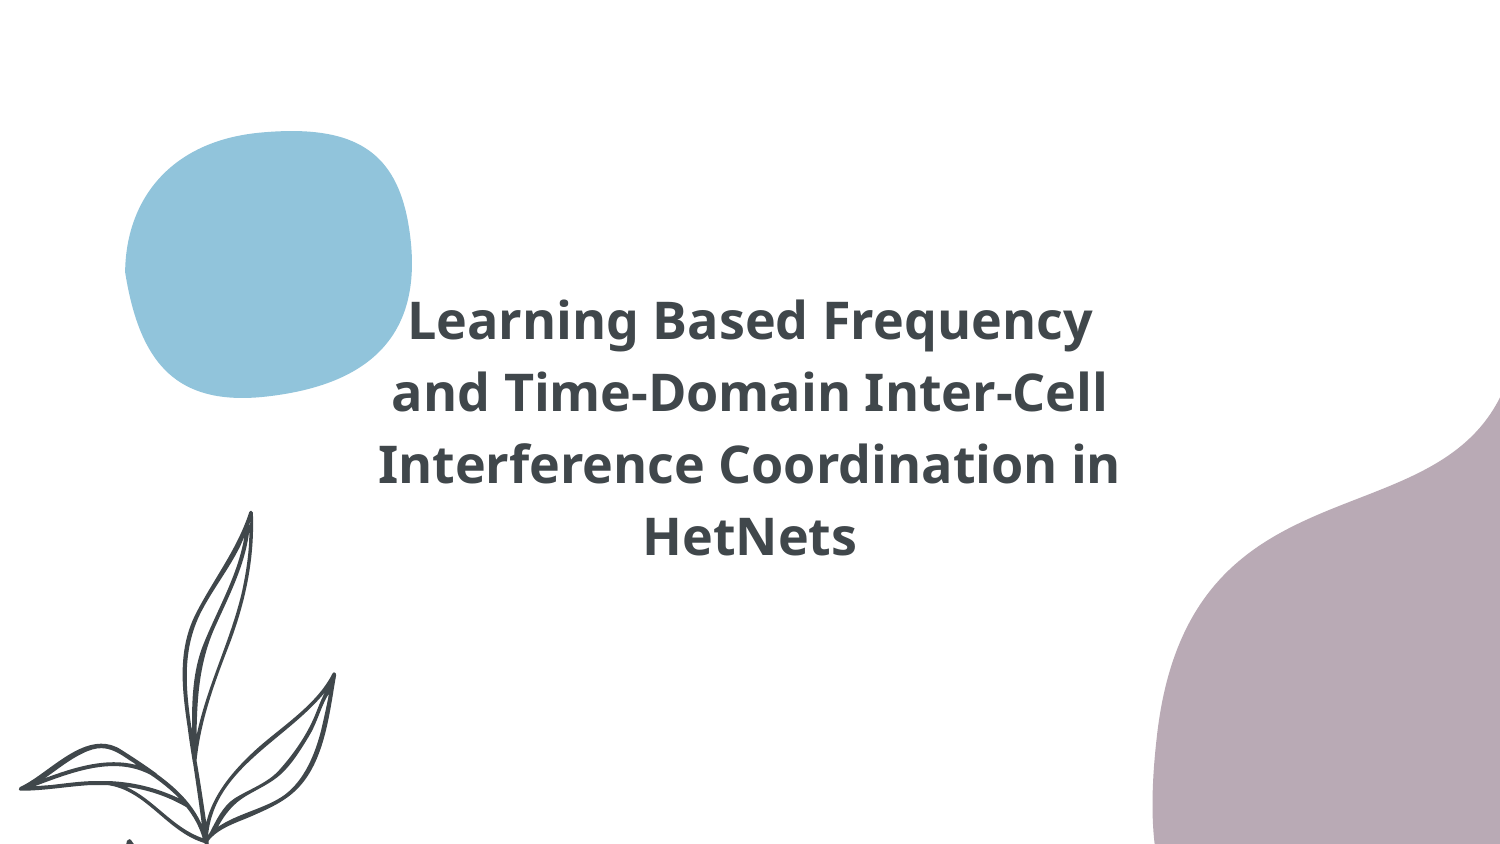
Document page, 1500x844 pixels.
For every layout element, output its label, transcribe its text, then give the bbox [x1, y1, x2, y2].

title Learning Based Frequency and Time-Domain Inter-Cell Interference Coordination in HetNets [336, 232, 1164, 612]
